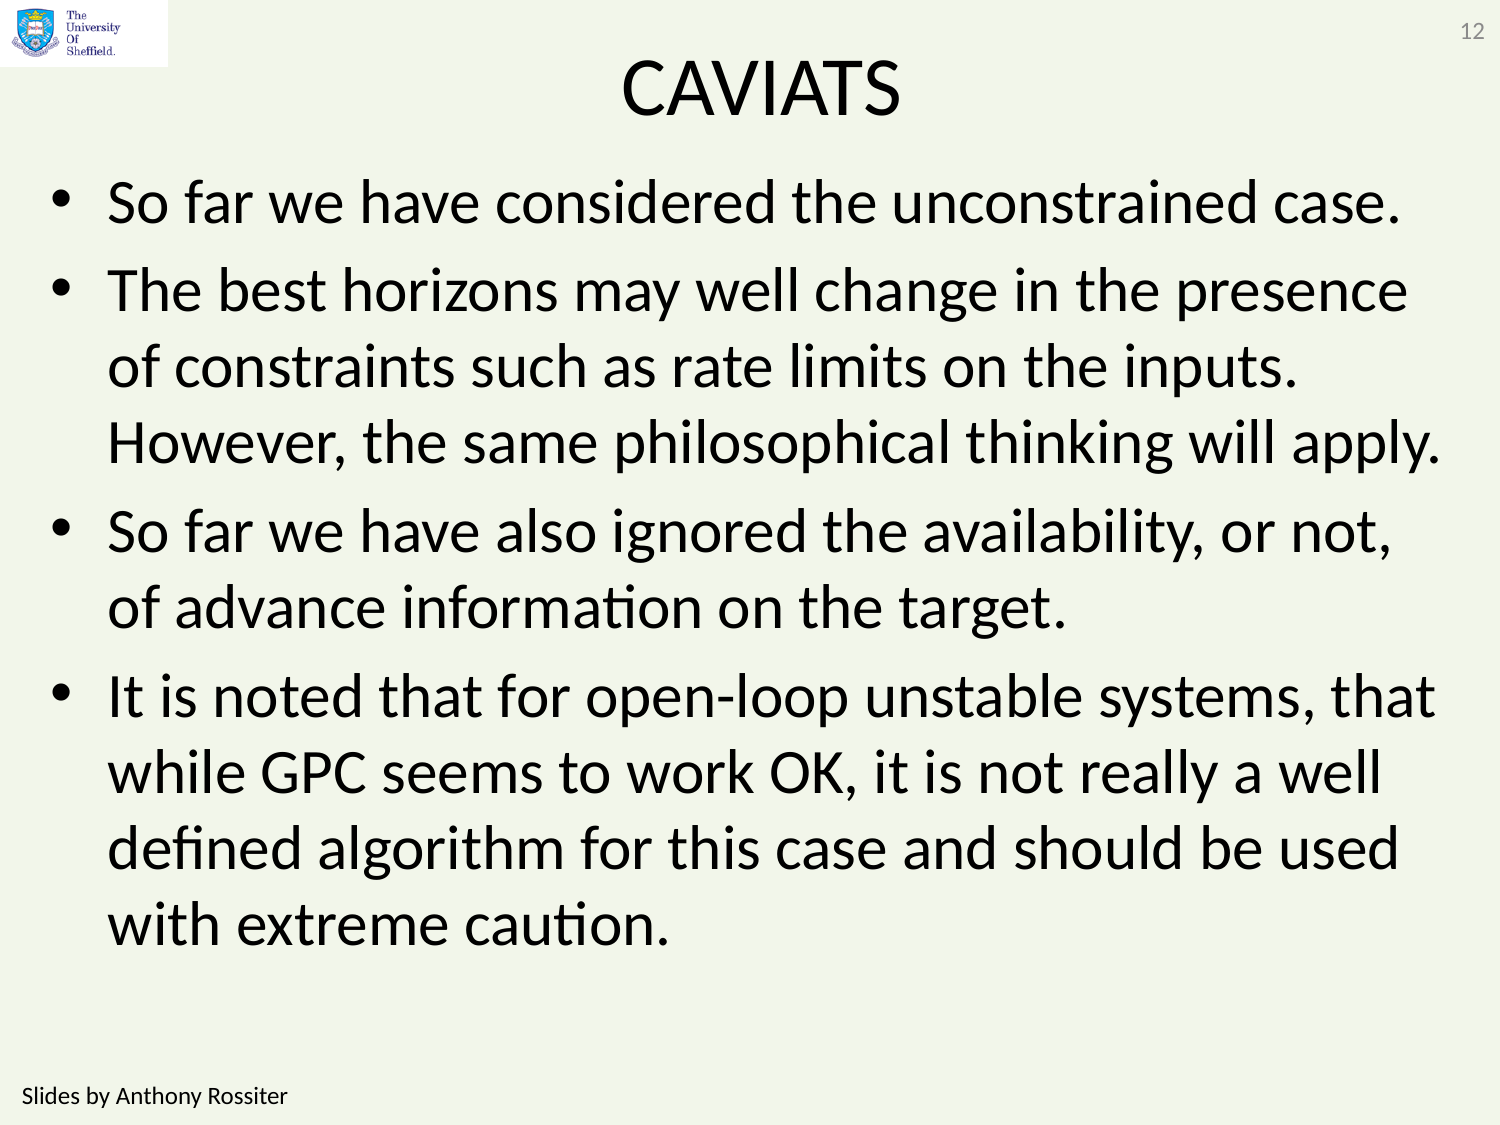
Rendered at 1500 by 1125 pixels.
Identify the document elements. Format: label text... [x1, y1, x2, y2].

picture [0, 0, 168, 67]
title CAVIATS [105, 23, 1418, 141]
slide_number 12 [1335, 0, 1500, 60]
list So far we have considered the unconstrained case. The best horizons may well change in the presence of constraints such as rate limits on the inputs. However, the same philosophical thinking will apply. So far we have also ignored the availability, or not, of advance information on the target. It is noted that for open-loop unstable systems, that while GPC seems to work OK, it is not really a well defined algorithm for this case and should be used with extreme caution. [35, 152, 1465, 1079]
footer Slides by Anthony Rossiter [0, 1065, 317, 1125]
